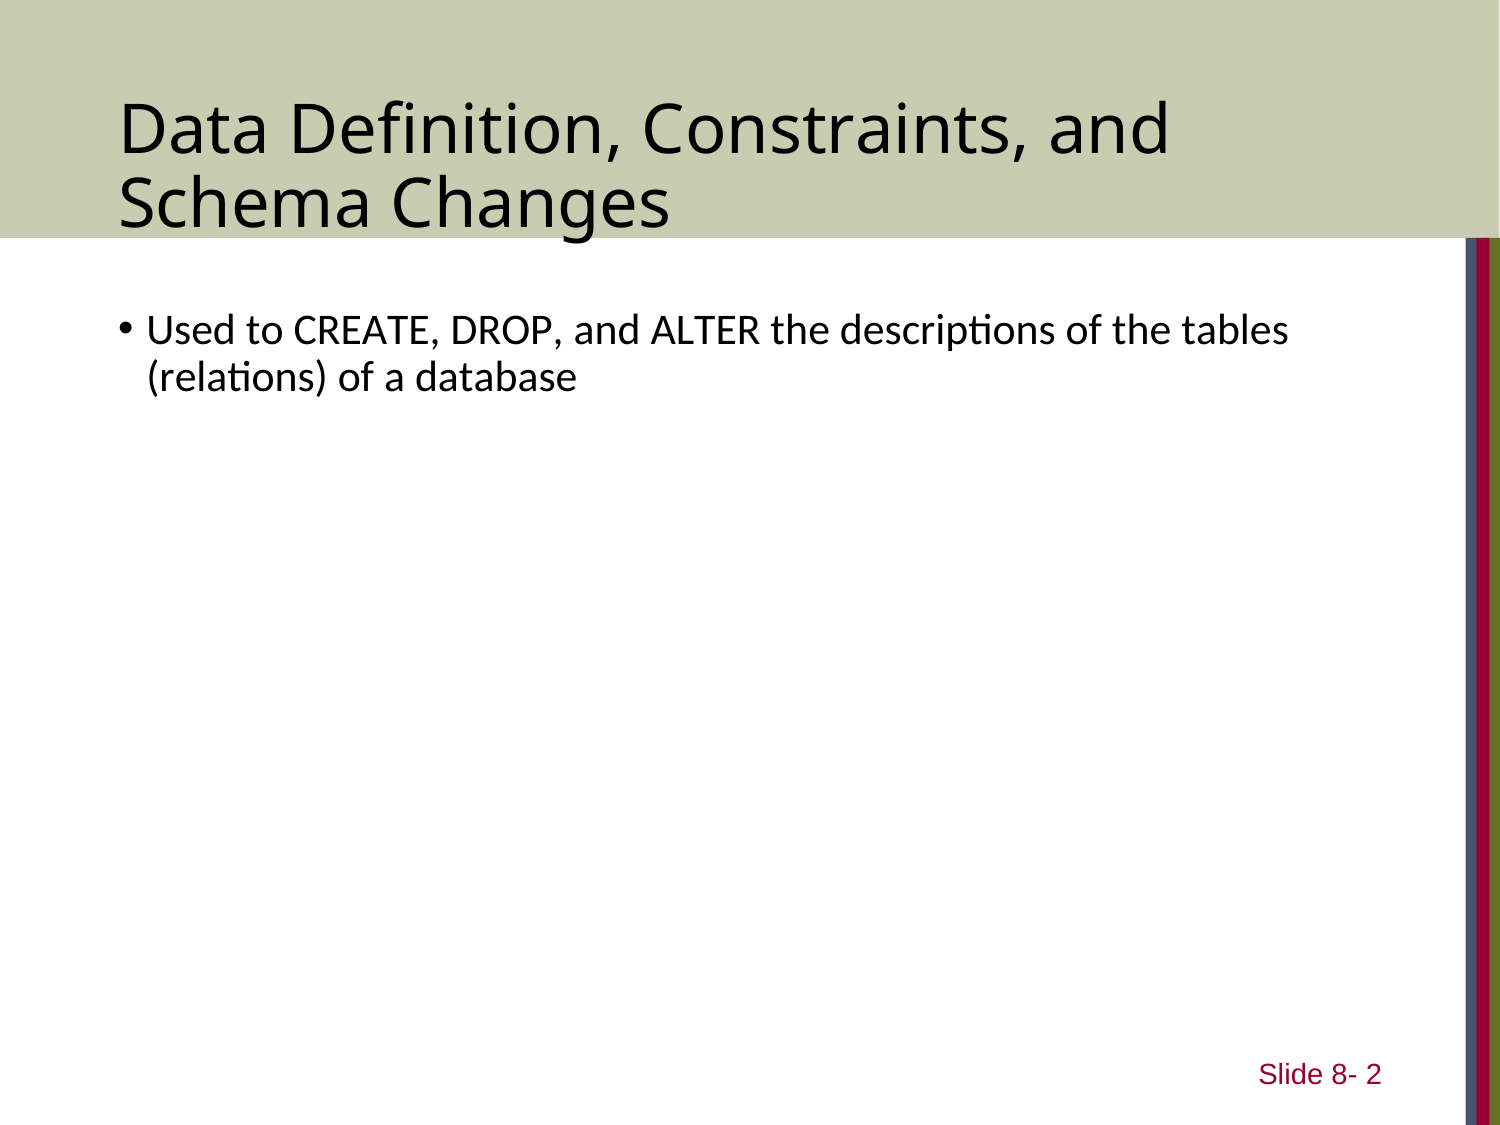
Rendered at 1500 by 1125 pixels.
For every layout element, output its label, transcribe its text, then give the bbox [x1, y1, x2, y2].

text_box Used to CREATE, DROP, and ALTER the descriptions of the tables (relations) of a database [103, 299, 1397, 1014]
title Data Definition, Constraints, and Schema Changes [103, 59, 1397, 278]
text_box Slide 8- <number> [1059, 1042, 1397, 1103]
